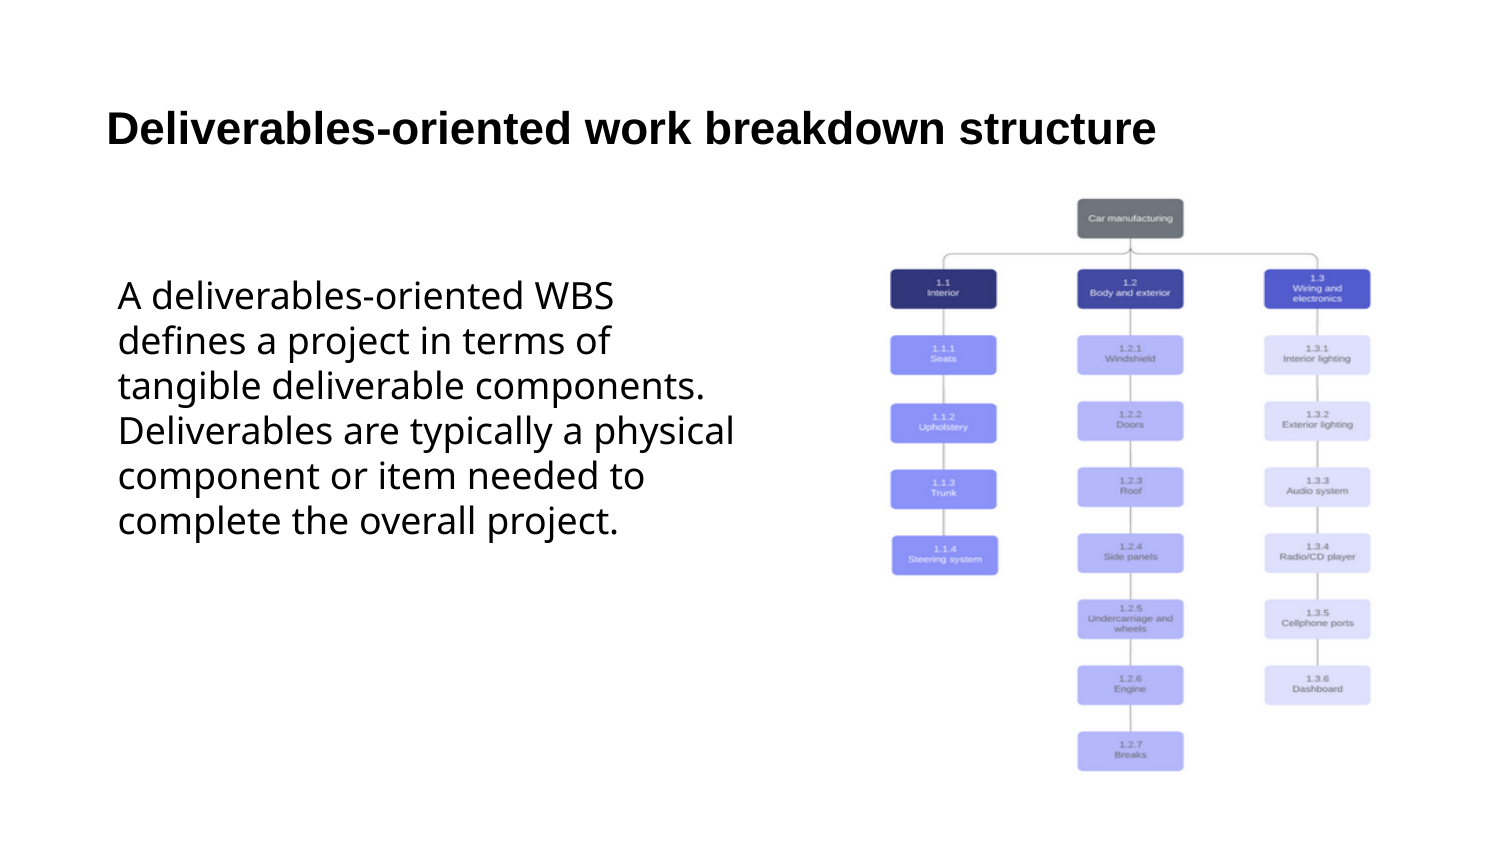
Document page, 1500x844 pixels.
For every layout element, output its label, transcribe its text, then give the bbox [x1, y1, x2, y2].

picture [848, 182, 1411, 802]
title Deliverables-oriented work breakdown structure [91, 143, 1250, 232]
list A deliverables-oriented WBS defines a project in terms of tangible deliverable components. Deliverables are typically a physical component or item needed to complete the overall project. [102, 257, 760, 654]
